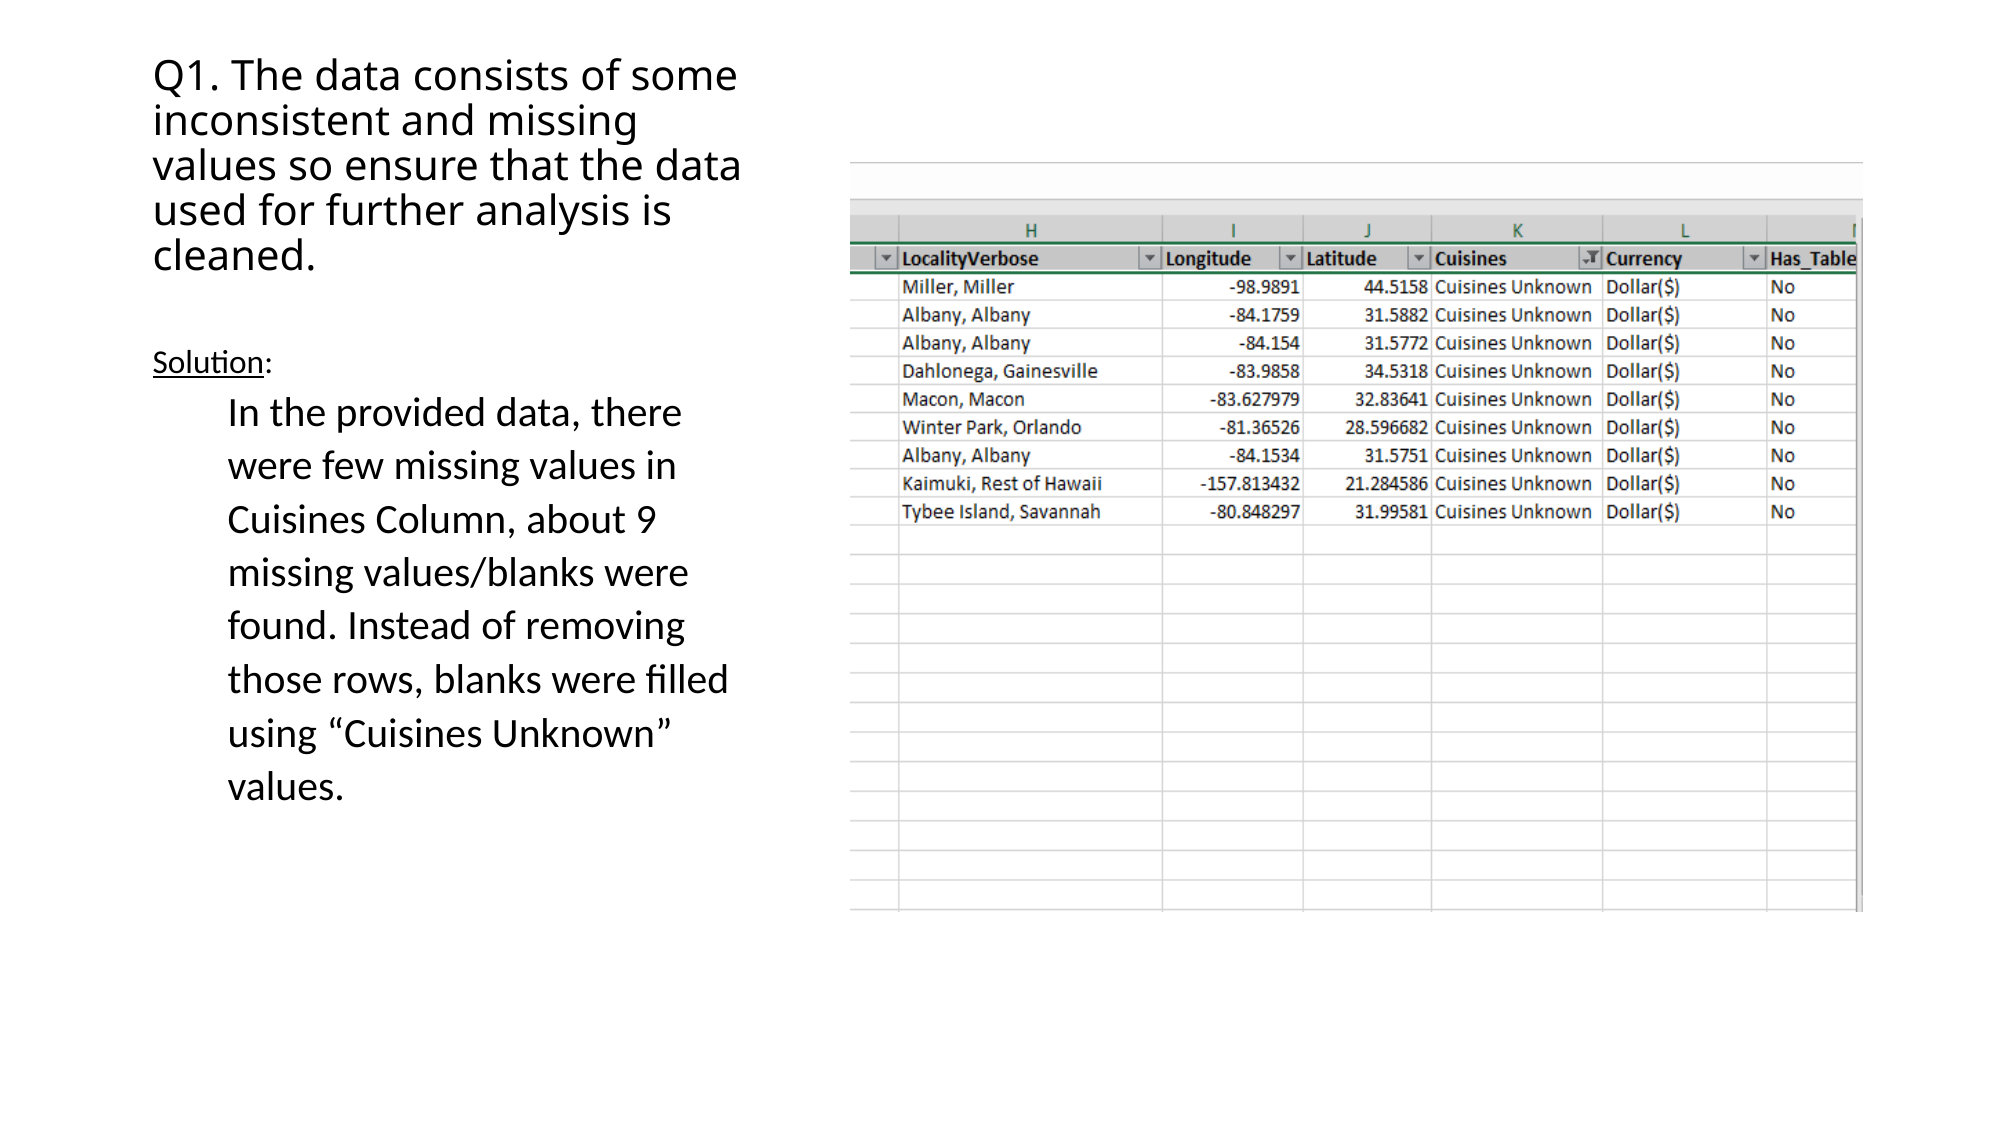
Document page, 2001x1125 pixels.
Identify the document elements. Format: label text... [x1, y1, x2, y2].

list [850, 162, 1863, 912]
list Solution: In the provided data, there were few missing values in Cuisines Column, about 9 missing values/blanks were found. Instead of removing those rows, blanks were filled using “Cuisines Unknown” values. [137, 337, 783, 963]
title Q1. The data consists of some inconsistent and missing values so ensure that the data used for further analysis is cleaned. [137, 75, 783, 337]
